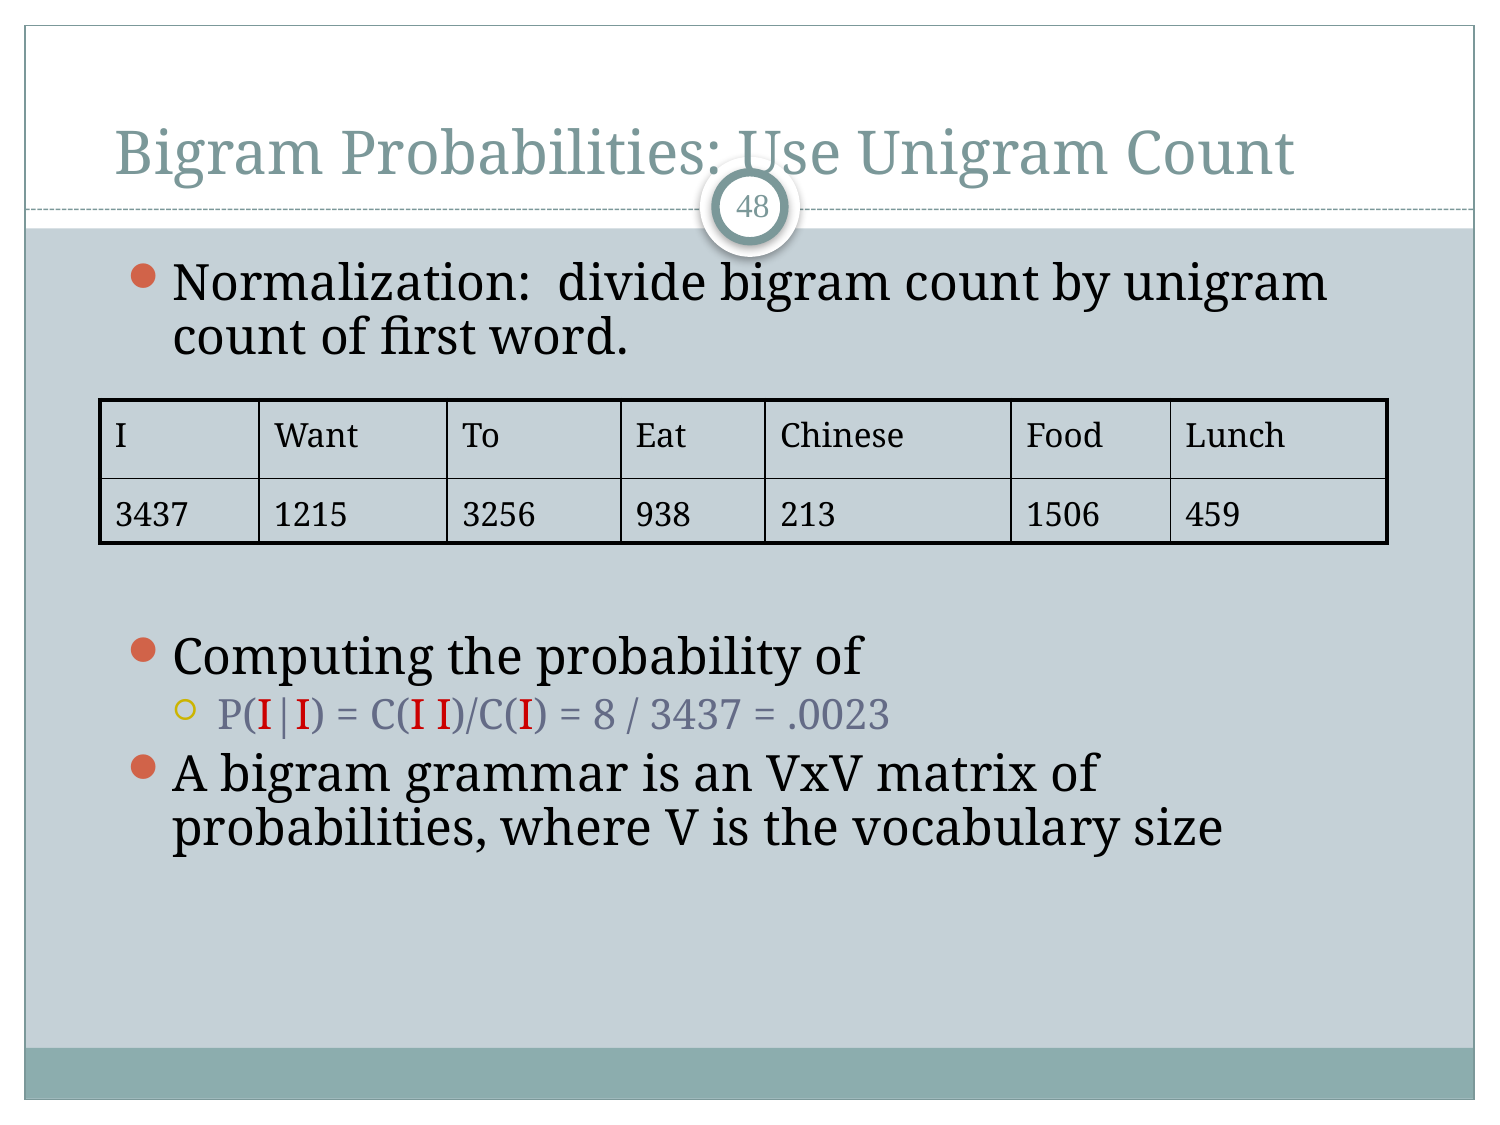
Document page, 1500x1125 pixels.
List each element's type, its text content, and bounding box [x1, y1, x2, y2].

table_cell 213 [766, 479, 1010, 541]
table_header To [448, 402, 620, 478]
table_cell 3256 [448, 479, 620, 541]
slide_number 47 [715, 168, 791, 241]
table_cell 1506 [1012, 479, 1170, 541]
table_cell 459 [1171, 479, 1385, 541]
table_header Chinese [766, 402, 1010, 478]
table_cell 938 [622, 479, 764, 541]
list Normalization: divide bigram count by unigram count of first word. Computing the probability of P(I|I) = C(I I)/C(I) = 8 / 3437 = .0023 A bigram grammar is an VxV matrix of probabilities, where V is the vocabulary size [112, 545, 1388, 1050]
table_cell 3437 [102, 479, 258, 541]
title Bigram Probabilities: Use Unigram Count [37, 50, 1375, 194]
table_header Want [260, 402, 446, 478]
table_header Lunch [1171, 402, 1385, 478]
table_header Food [1012, 402, 1170, 478]
table_header I [102, 402, 258, 478]
table_cell 1215 [260, 479, 446, 541]
table_header Eat [622, 402, 764, 478]
list Normalization: divide bigram count by unigram count of first word. Computing the probability of P(I|I) = C(I I)/C(I) = 8 / 3437 = .0023 A bigram grammar is an VxV matrix of probabilities, where V is the vocabulary size [112, 249, 1388, 398]
